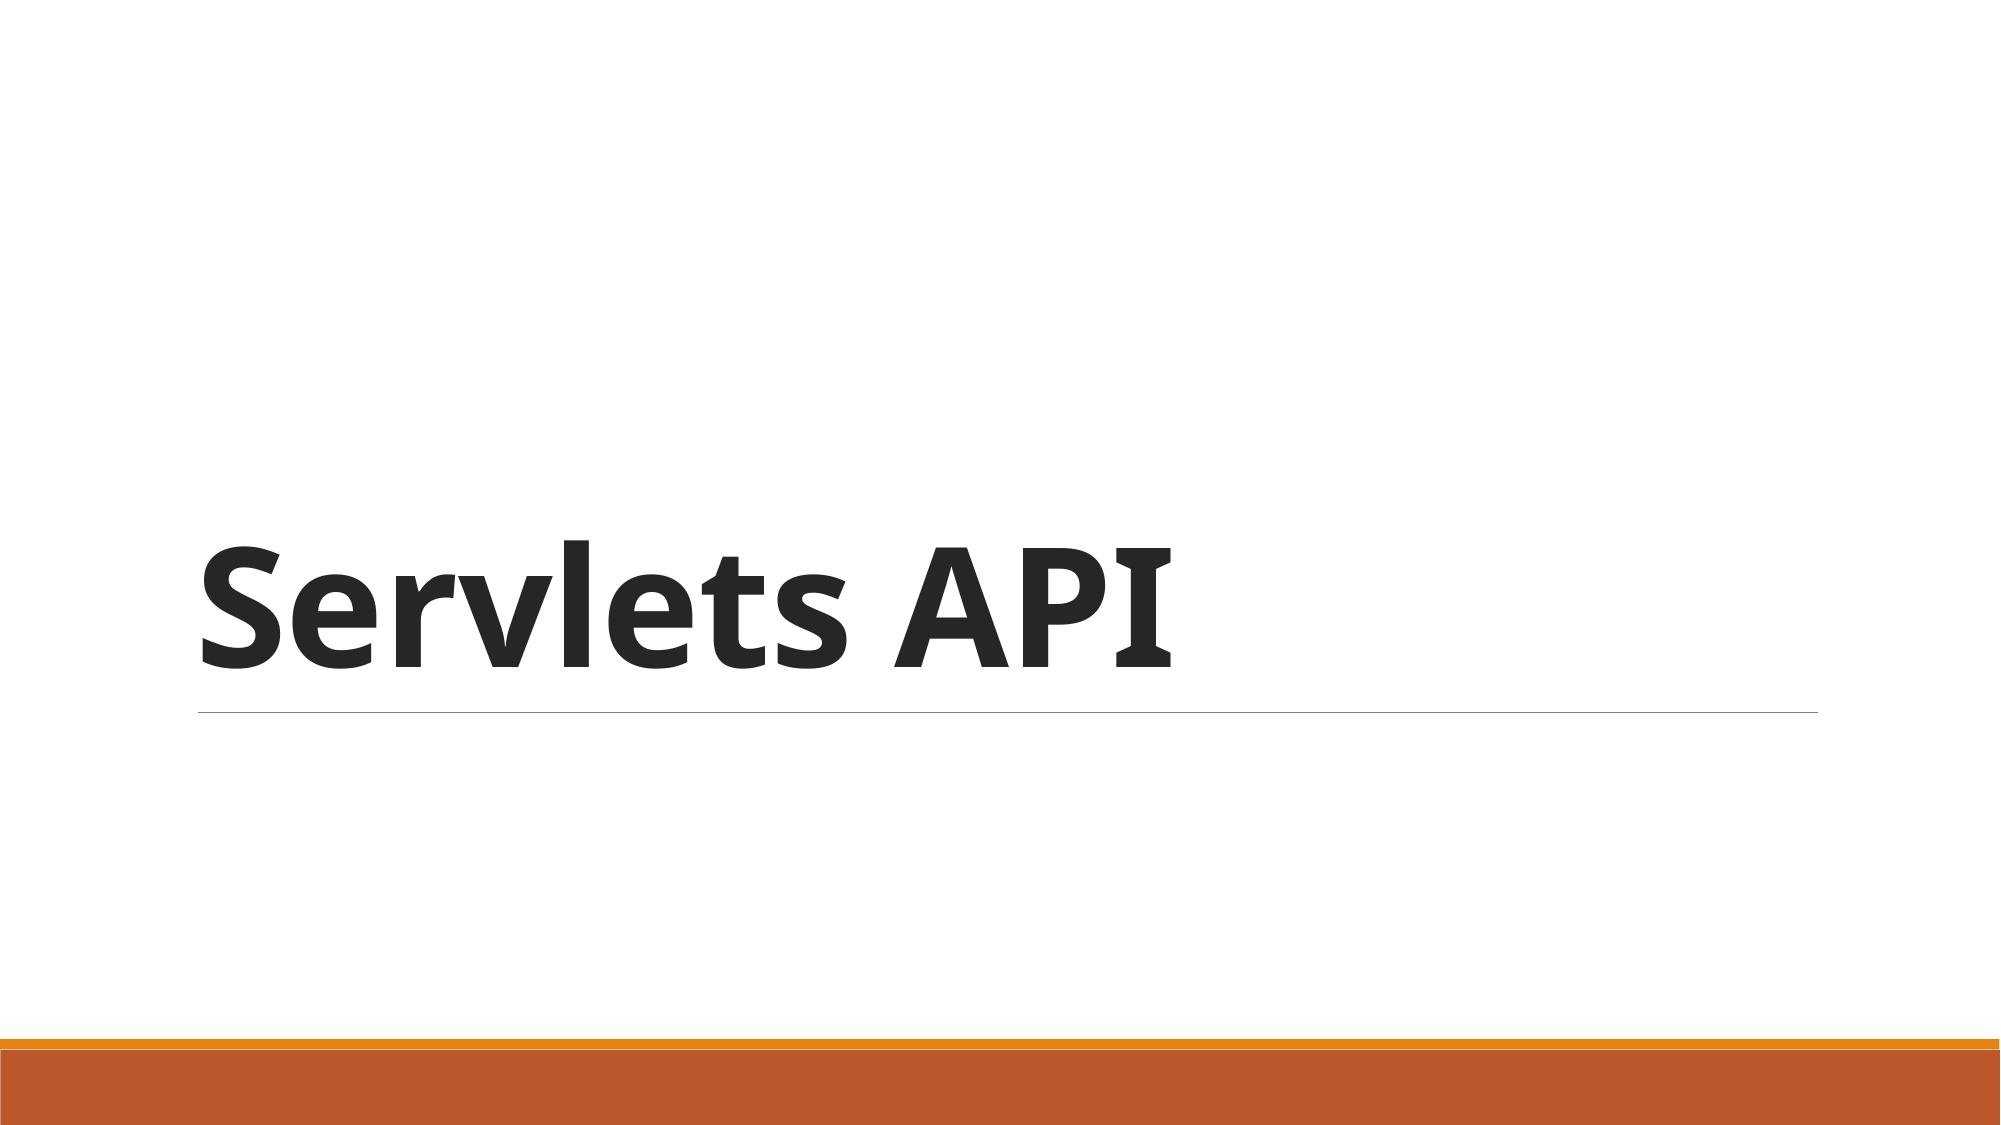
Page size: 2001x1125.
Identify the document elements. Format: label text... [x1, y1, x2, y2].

title Servlets API [180, 124, 1830, 710]
